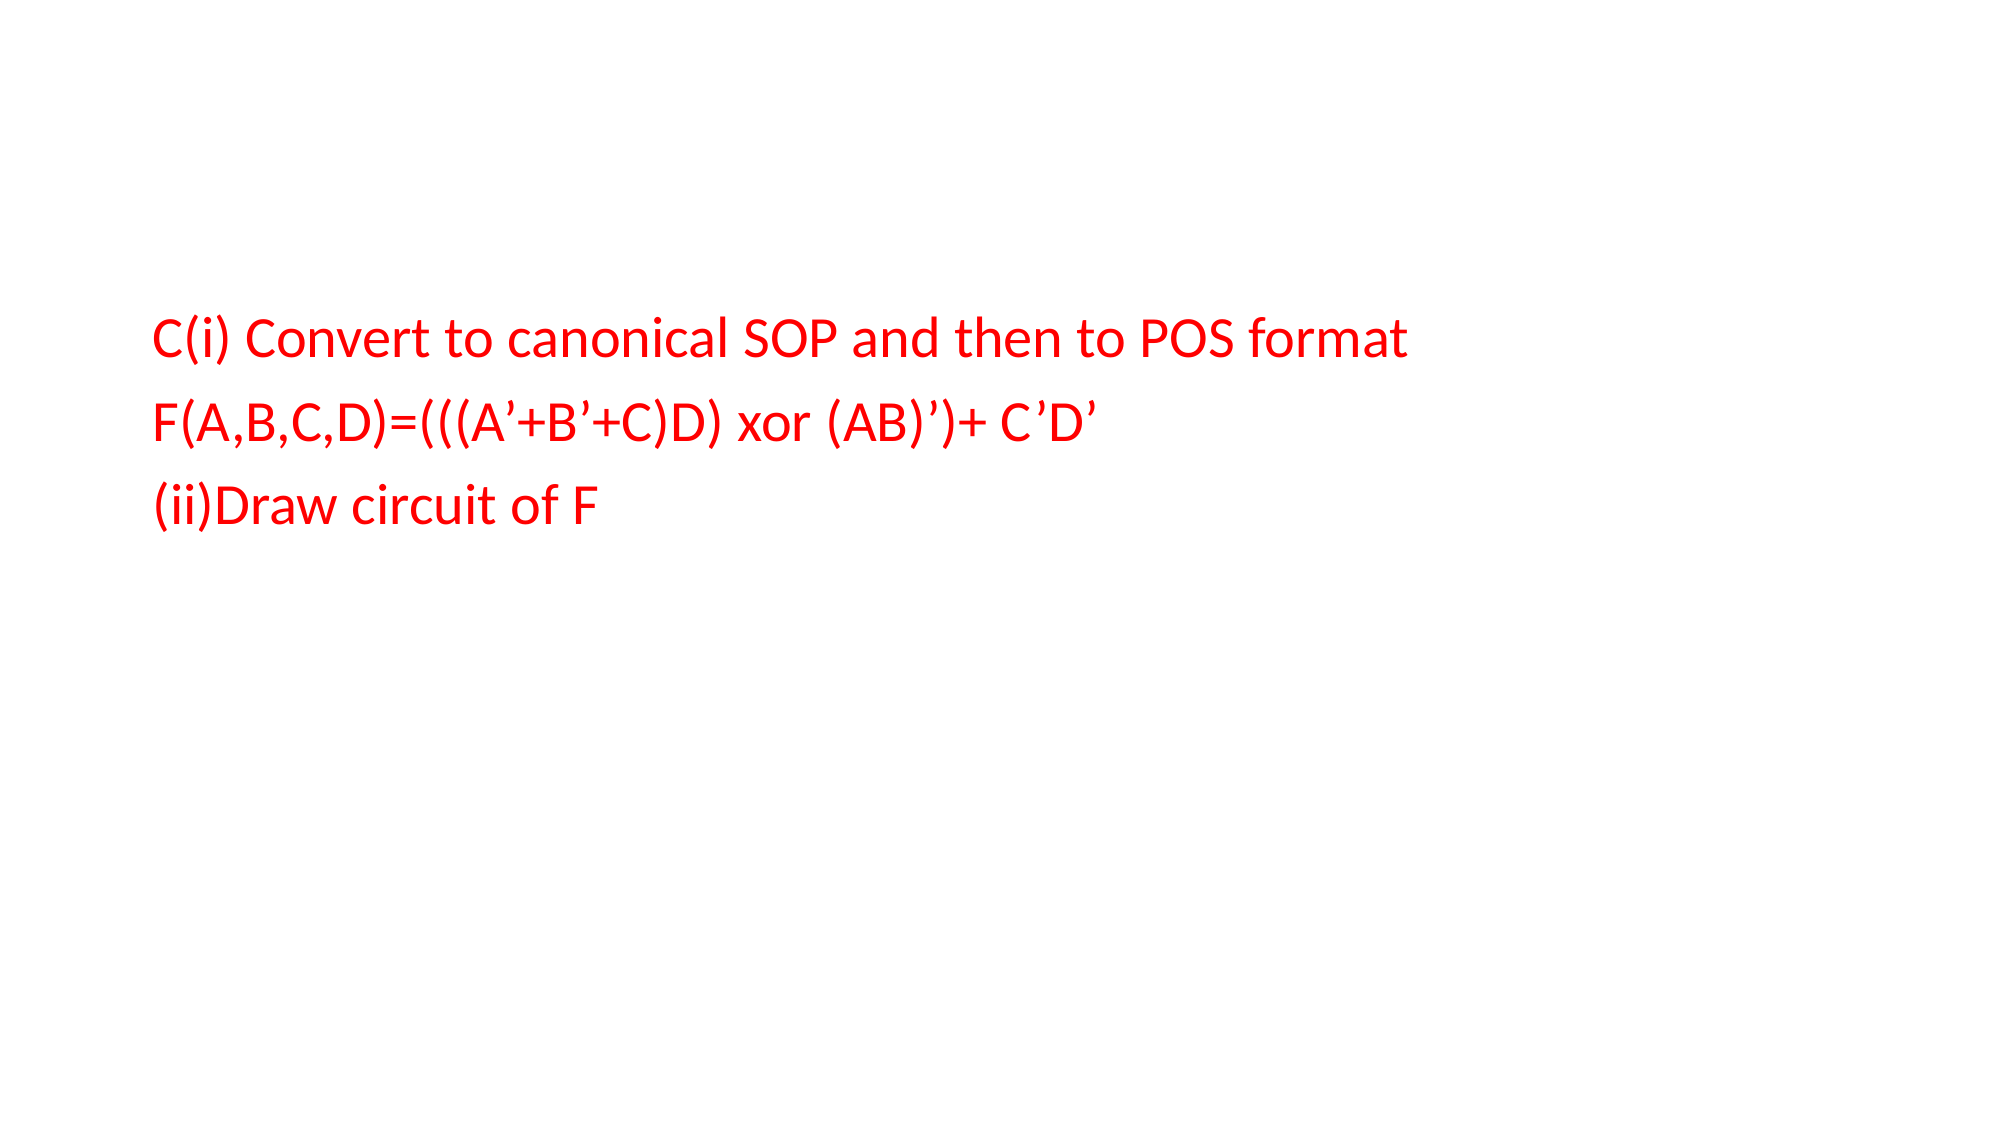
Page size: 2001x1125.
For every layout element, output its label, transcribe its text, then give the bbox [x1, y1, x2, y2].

list C(i) Convert to canonical SOP and then to POS format F(A,B,C,D)=(((A’+B’+C)D) xor (AB)’)+ C’D’ (ii)Draw circuit of F [137, 299, 1863, 1014]
